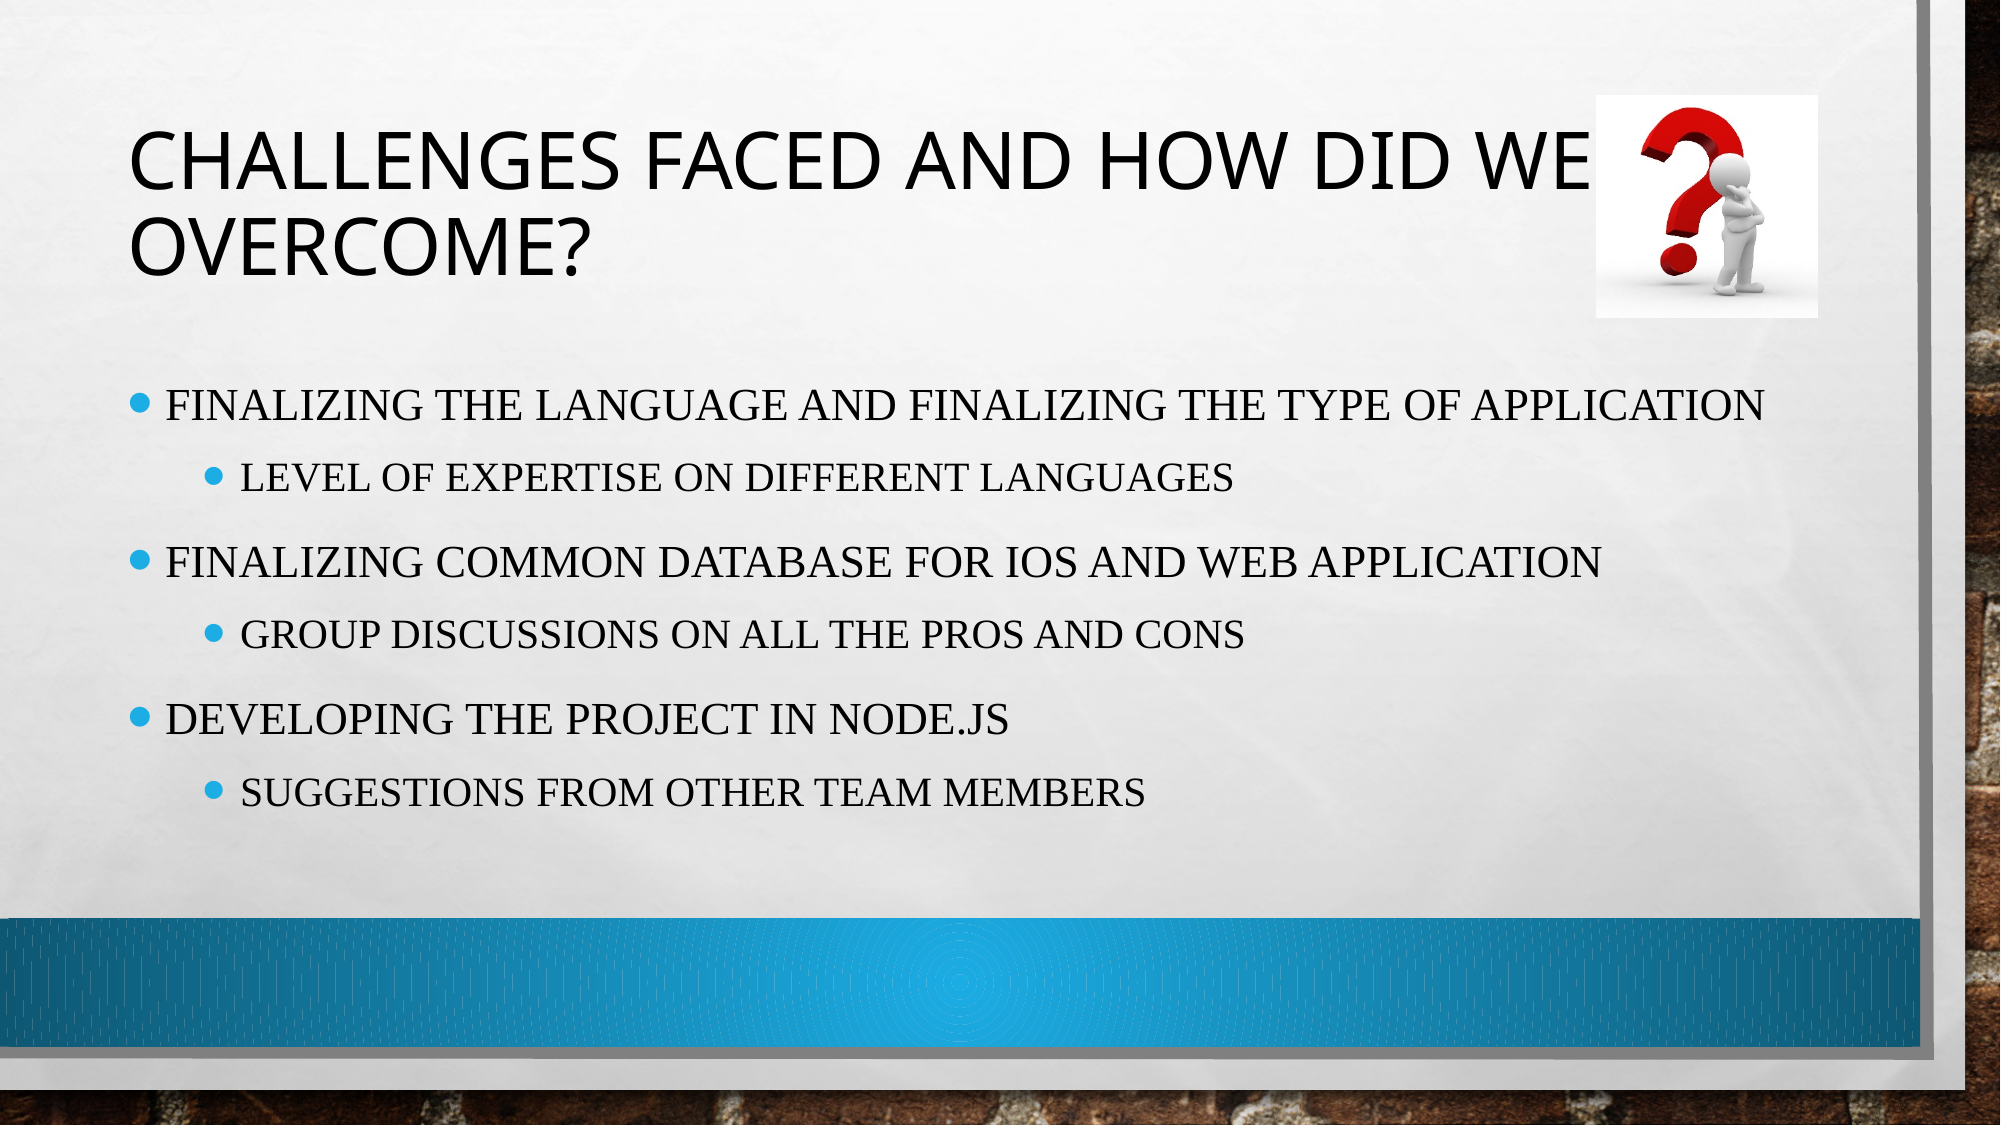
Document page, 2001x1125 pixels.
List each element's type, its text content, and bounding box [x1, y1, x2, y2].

title Challenges Faced and How did we overcome? [112, 112, 1595, 301]
picture [1595, 95, 1819, 319]
picture [0, 0, 2000, 1125]
list Finalizing the language and Finalizing the type of application level of expertise on different languages Finalizing common database for iOS and web application Group discussions on all the pros and cons Developing the Project in Node.js Suggestions from other team members [112, 301, 1818, 877]
